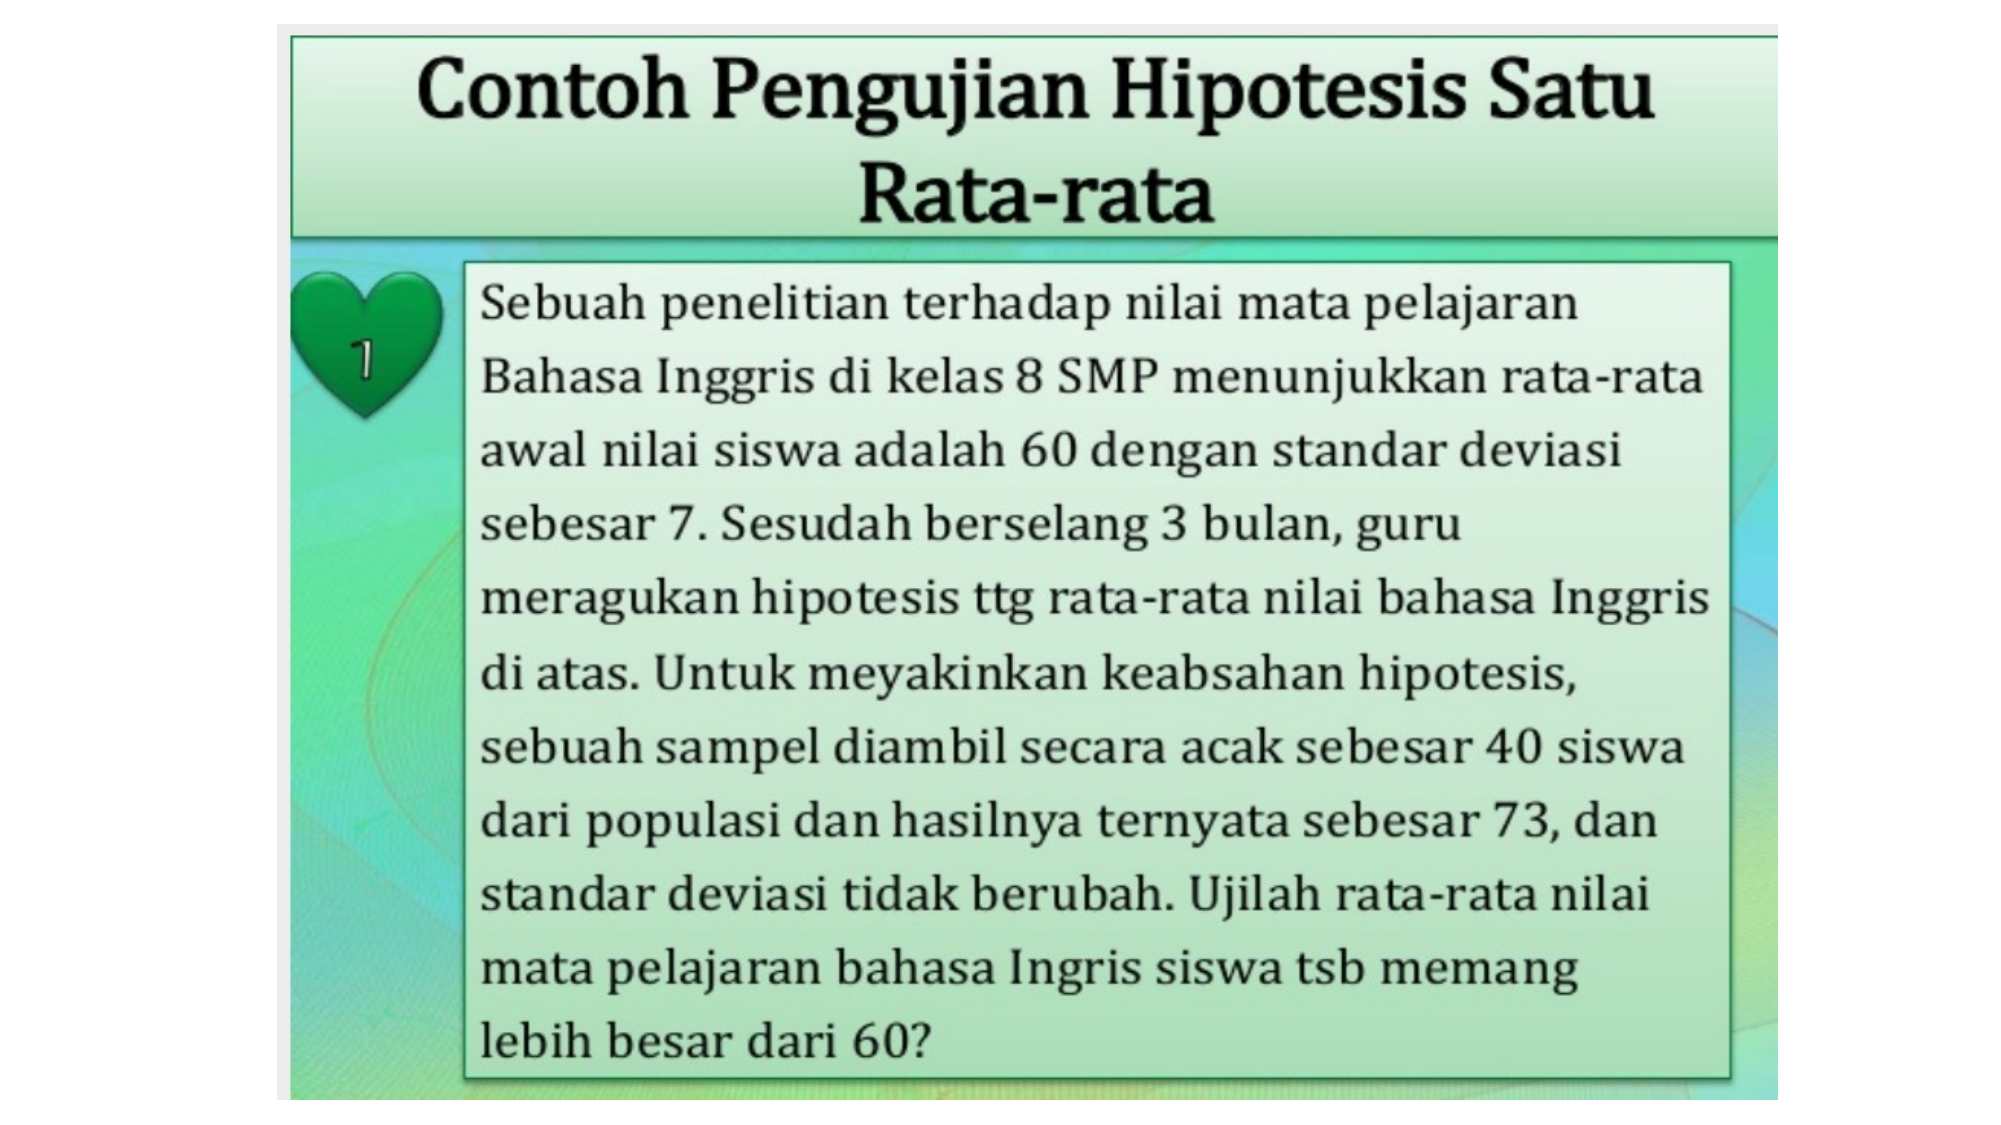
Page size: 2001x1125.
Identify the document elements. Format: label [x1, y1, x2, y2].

picture [277, 24, 1778, 1100]
